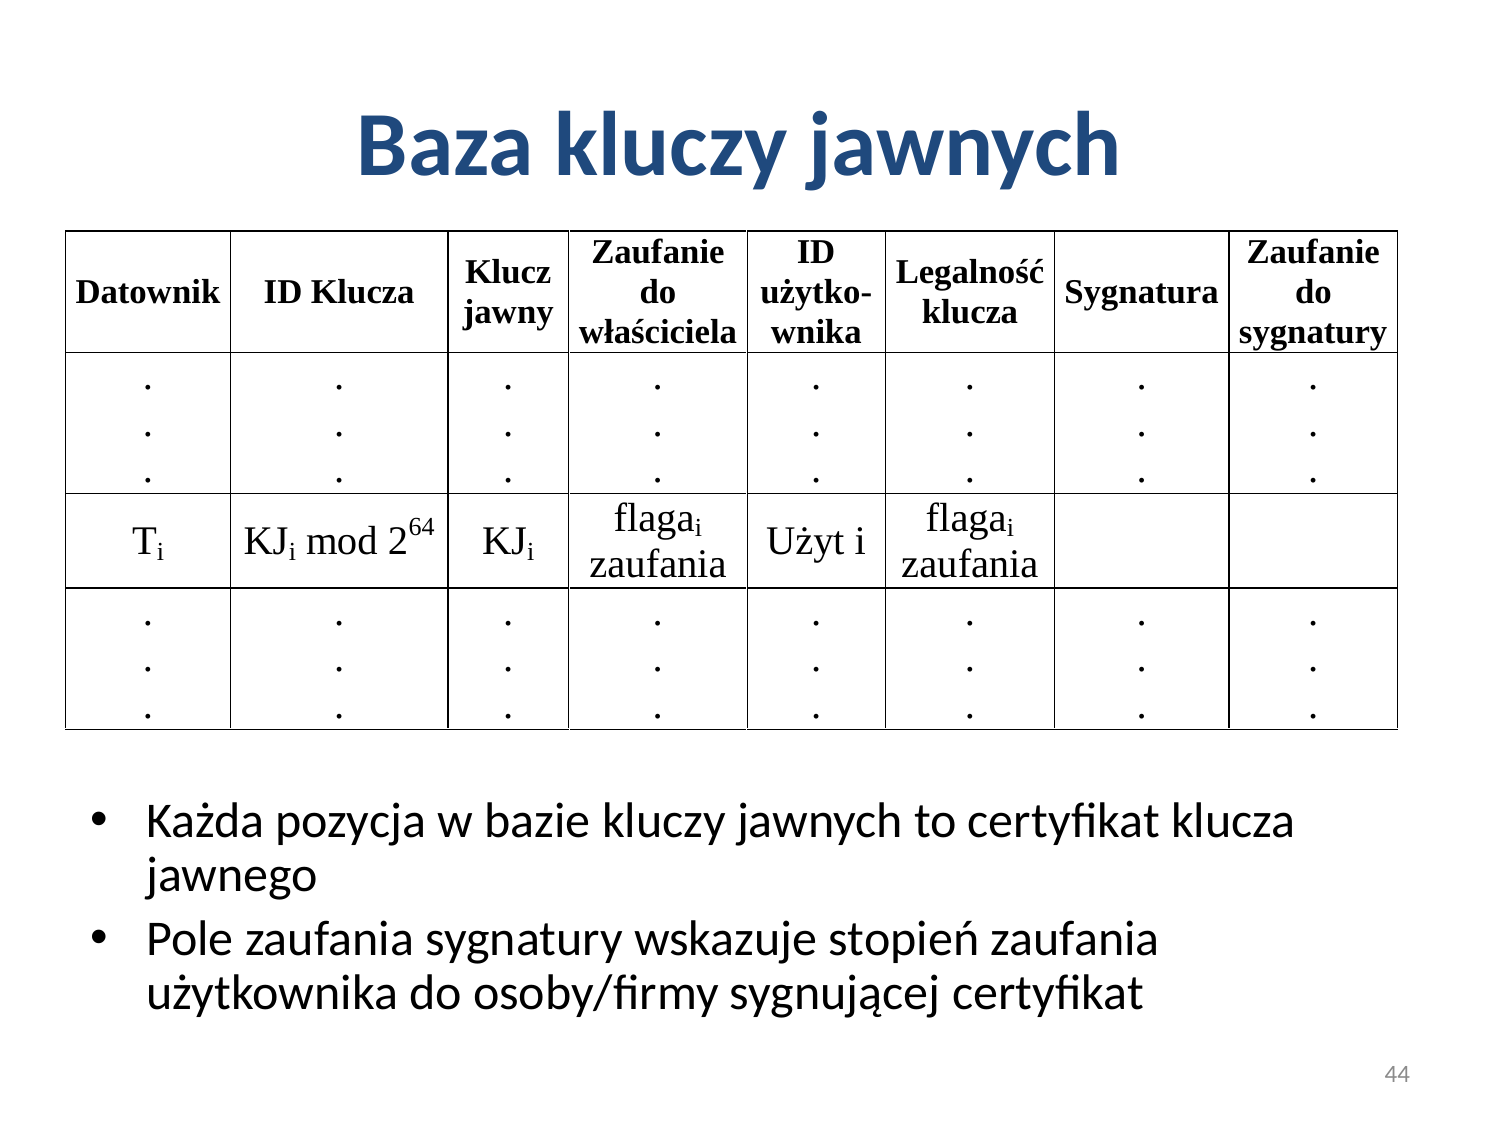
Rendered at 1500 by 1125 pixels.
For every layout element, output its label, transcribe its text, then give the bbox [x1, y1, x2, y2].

slide_number 44 [1074, 1042, 1425, 1103]
picture [64, 230, 1400, 811]
title Baza kluczy jawnych [75, 45, 1425, 233]
list Każda pozycja w bazie kluczy jawnych to certyfikat klucza jawnego Pole zaufania sygnatury wskazuje stopień zaufania użytkownika do osoby/firmy sygnującej certyfikat [75, 786, 1425, 1094]
